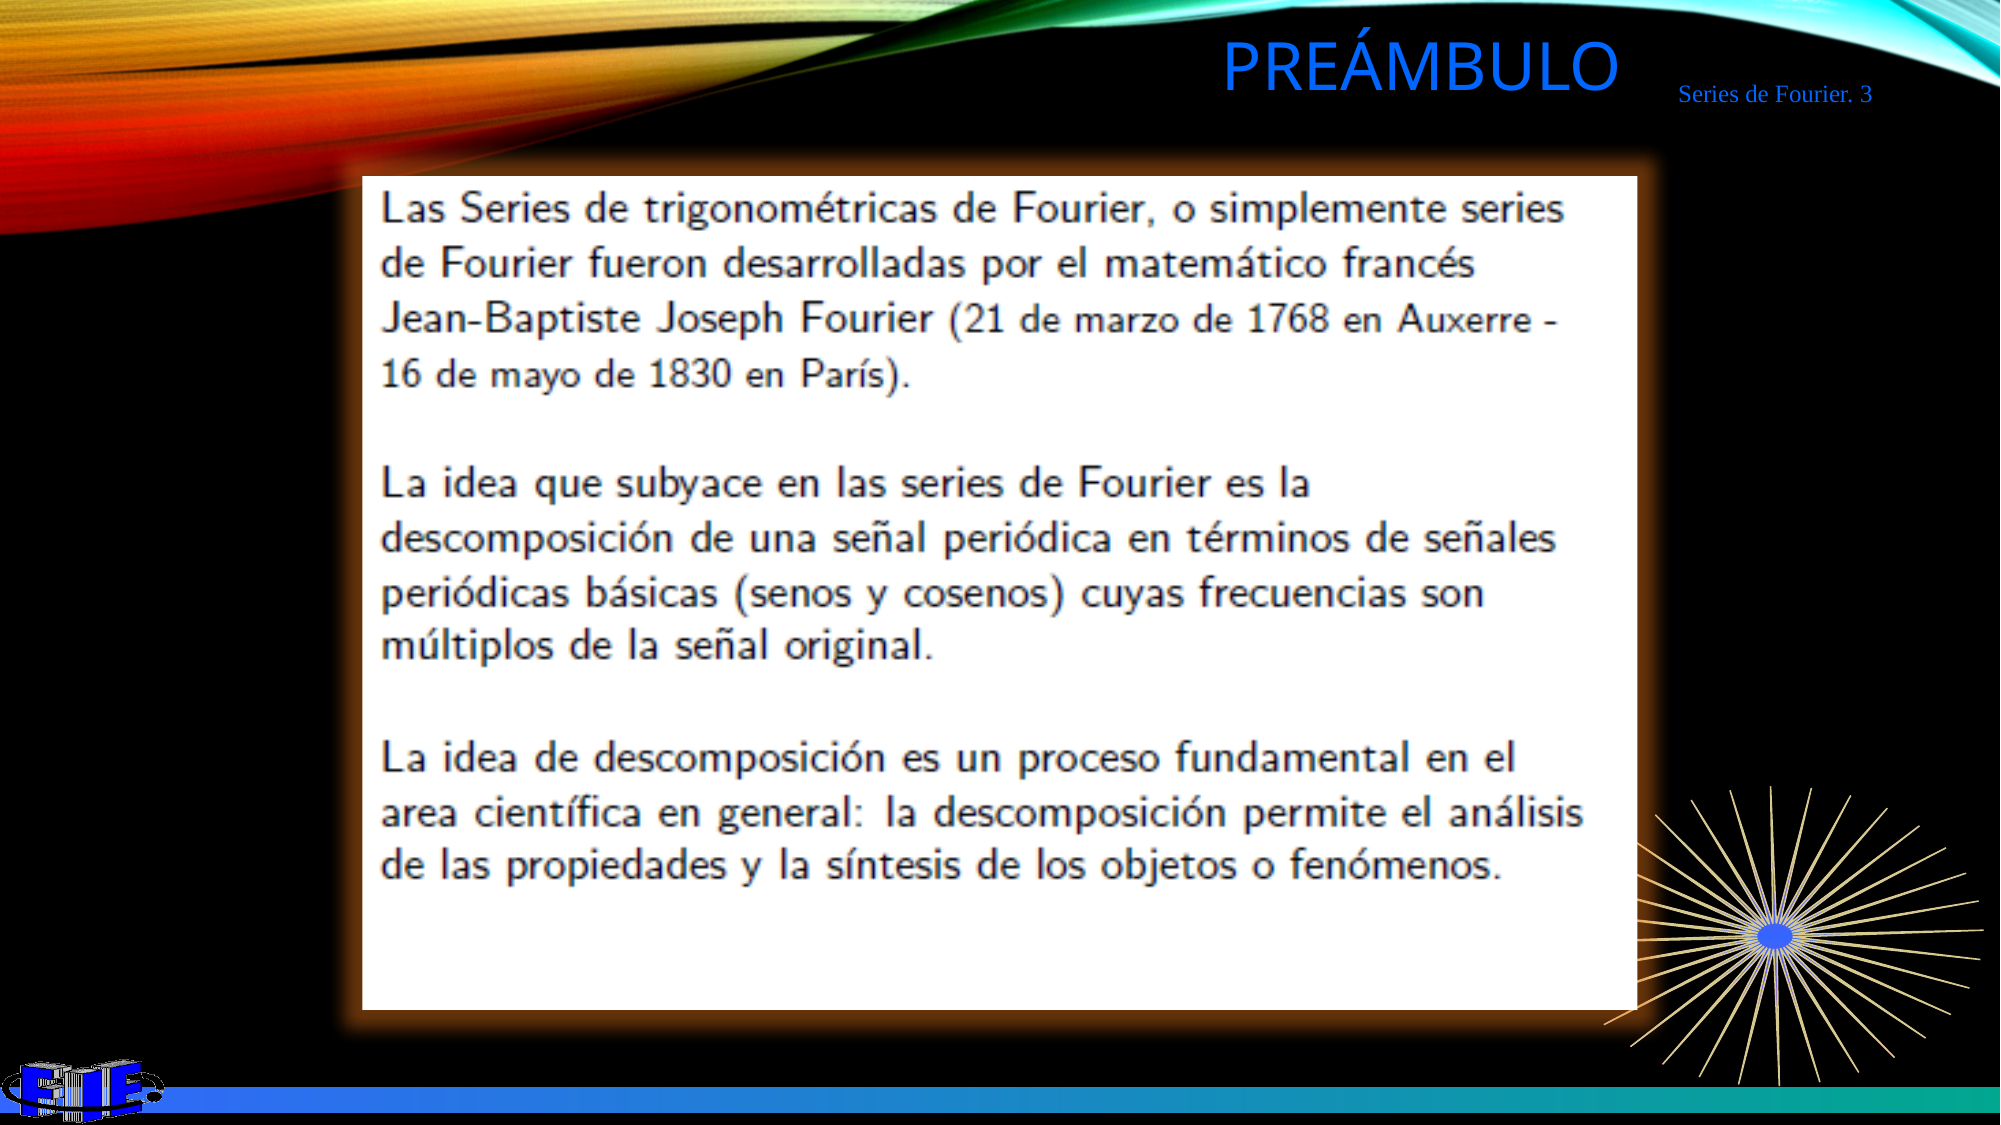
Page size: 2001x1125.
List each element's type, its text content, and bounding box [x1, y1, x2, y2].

picture [0, 0, 2000, 237]
picture [0, 1056, 167, 1125]
picture [362, 176, 1638, 1010]
title Preámbulo [362, 24, 1638, 113]
slide_number Series de Fourier. 3 [1437, 62, 1888, 123]
